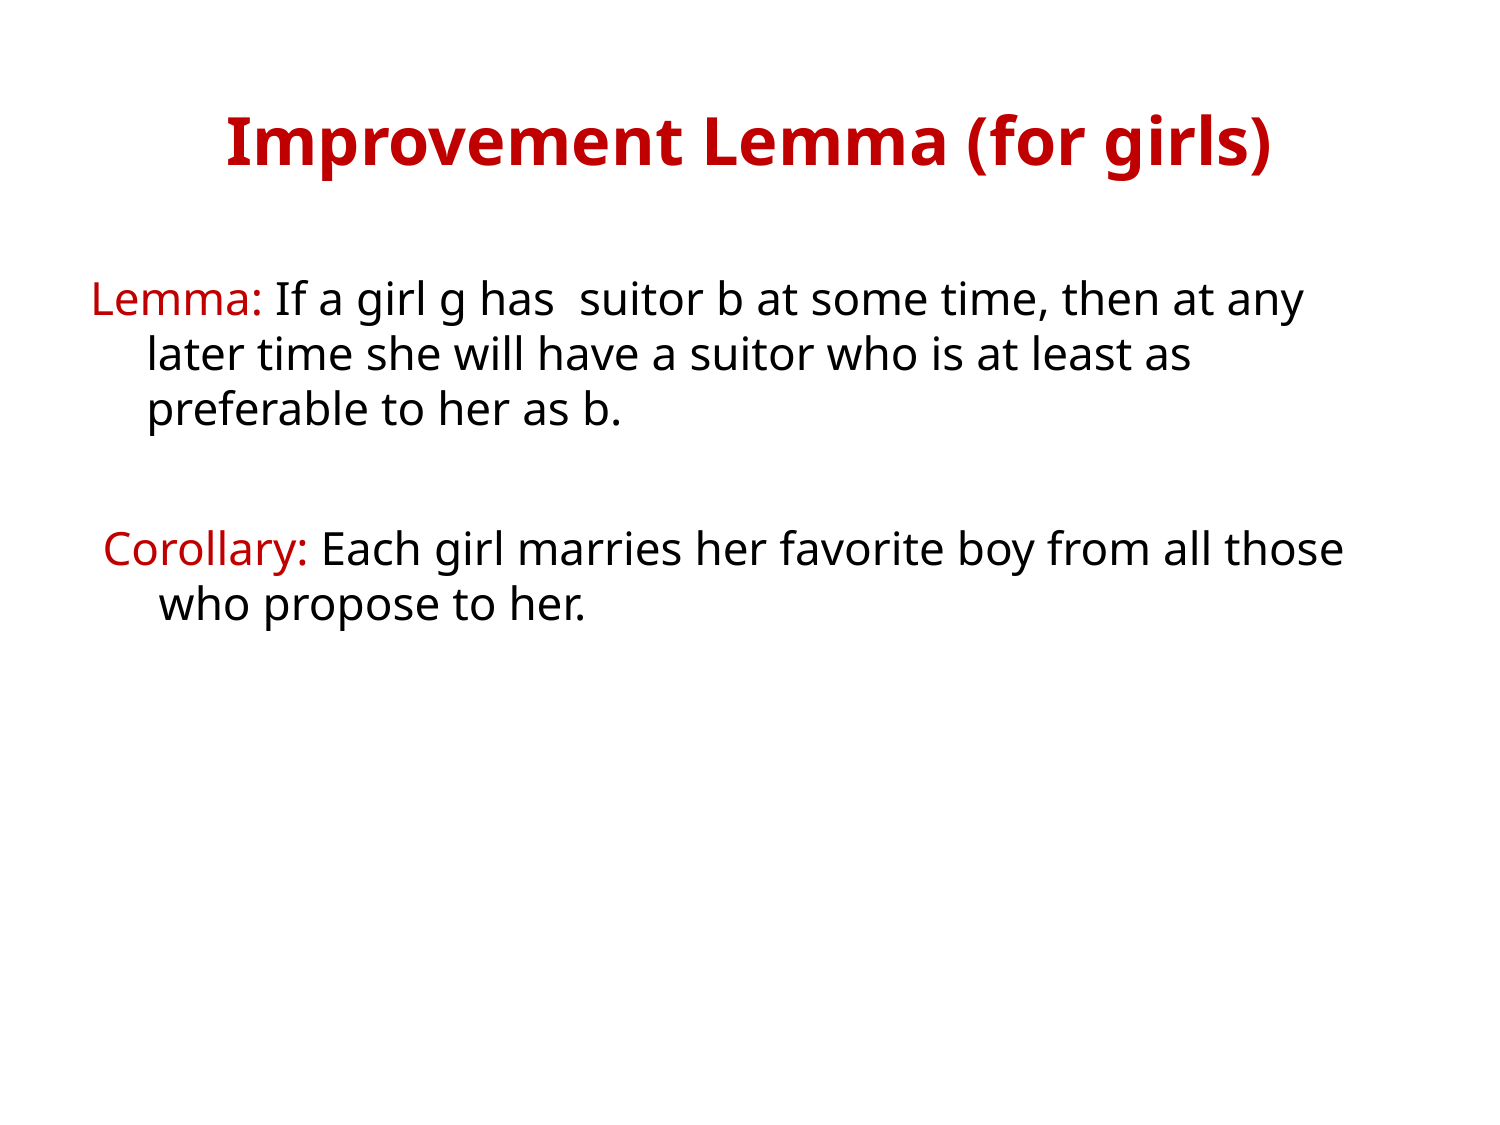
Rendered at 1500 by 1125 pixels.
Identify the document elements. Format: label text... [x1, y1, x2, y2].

title Improvement Lemma (for girls) [75, 45, 1425, 233]
text_box Corollary: Each girl marries her favorite boy from all those who propose to her. [87, 512, 1438, 700]
list Lemma: If a girl g has suitor b at some time, then at any later time she will have a suitor who is at least as preferable to her as b. [75, 262, 1425, 450]
